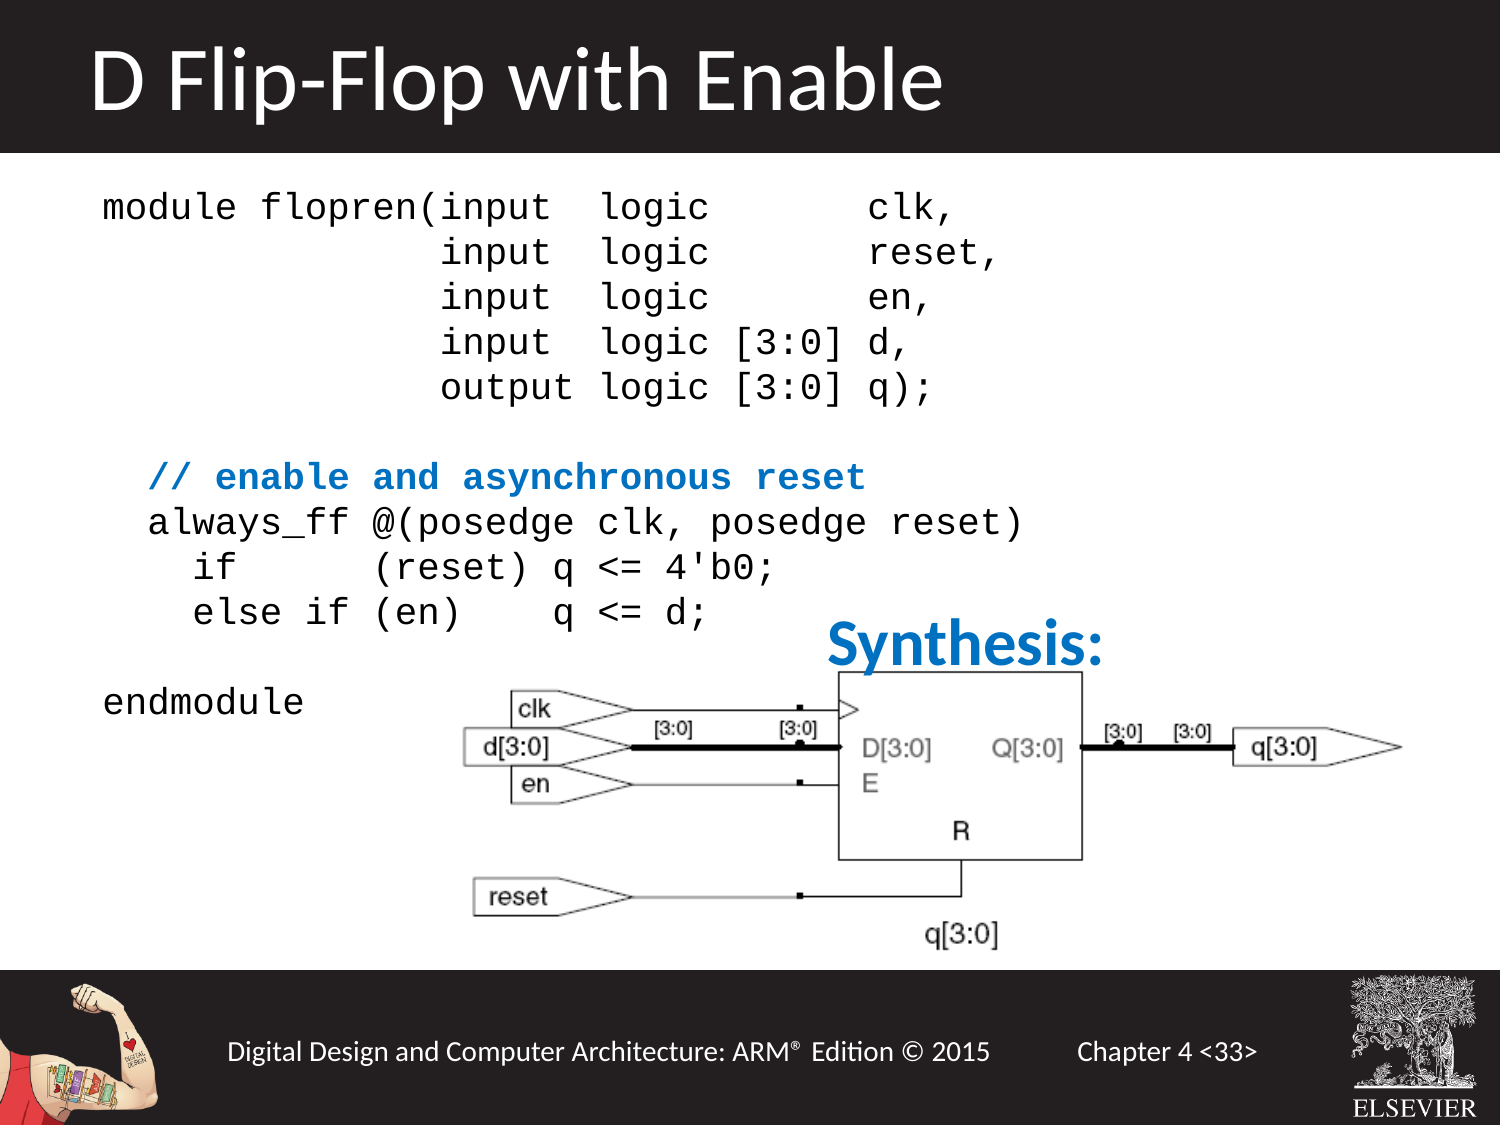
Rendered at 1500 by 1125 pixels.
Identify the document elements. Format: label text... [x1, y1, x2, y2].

picture [1350, 974, 1477, 1117]
picture [424, 662, 1426, 956]
text_box [112, 200, 1438, 1050]
text_box D Flip-Flop with Enable [75, 11, 1375, 136]
text_box module flopren(input logic clk, input logic reset, input logic en, input logic [3:0] d, output logic [3:0] q); // enable and asynchronous reset always_ff @(posedge clk, posedge reset) if (reset) q <= 4'b0; else if (en) q <= d; endmodule [87, 174, 1475, 775]
text_box Synthesis: [812, 591, 1163, 660]
picture [0, 979, 163, 1125]
